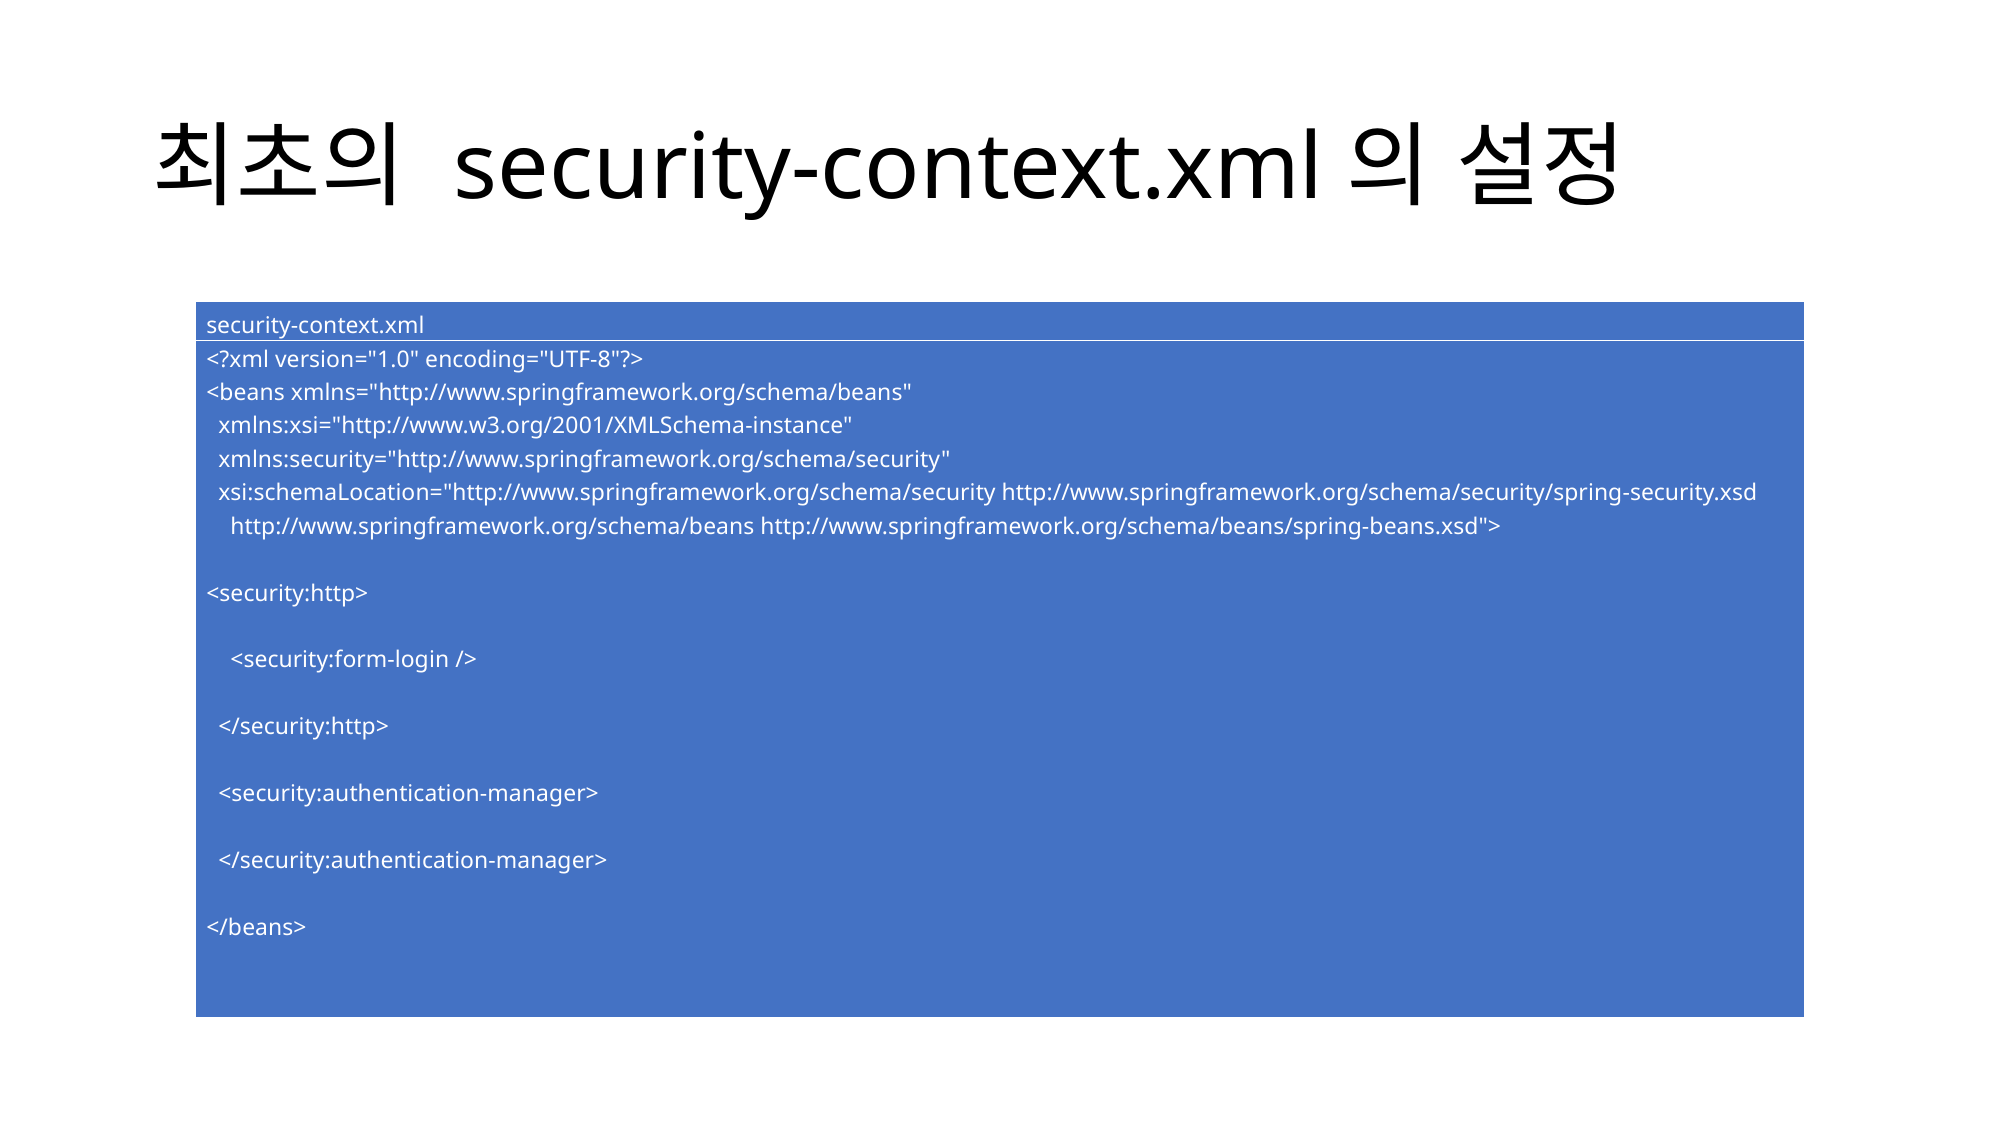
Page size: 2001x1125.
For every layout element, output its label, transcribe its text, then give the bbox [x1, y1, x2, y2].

table_cell <?xml version="1.0" encoding="UTF-8"?> <beans xmlns="http://www.springframework.org/schema/beans" xmlns:xsi="http://www.w3.org/2001/XMLSchema-instance" xmlns:security="http://www.springframework.org/schema/security" xsi:schemaLocation="http://www.springframework.org/schema/security http://www.springframework.org/schema/security/spring-security.xsd http://www.springframework.org/schema/beans http://www.springframework.org/schema/beans/spring-beans.xsd"> <security:http> <security:form-login /> </security:http> <security:authentication-manager> </security:authentication-manager> </beans> [196, 341, 1804, 1017]
table_header security-context.xml [196, 302, 1804, 340]
title 최초의 security-context.xml의 설정 [137, 59, 1863, 278]
